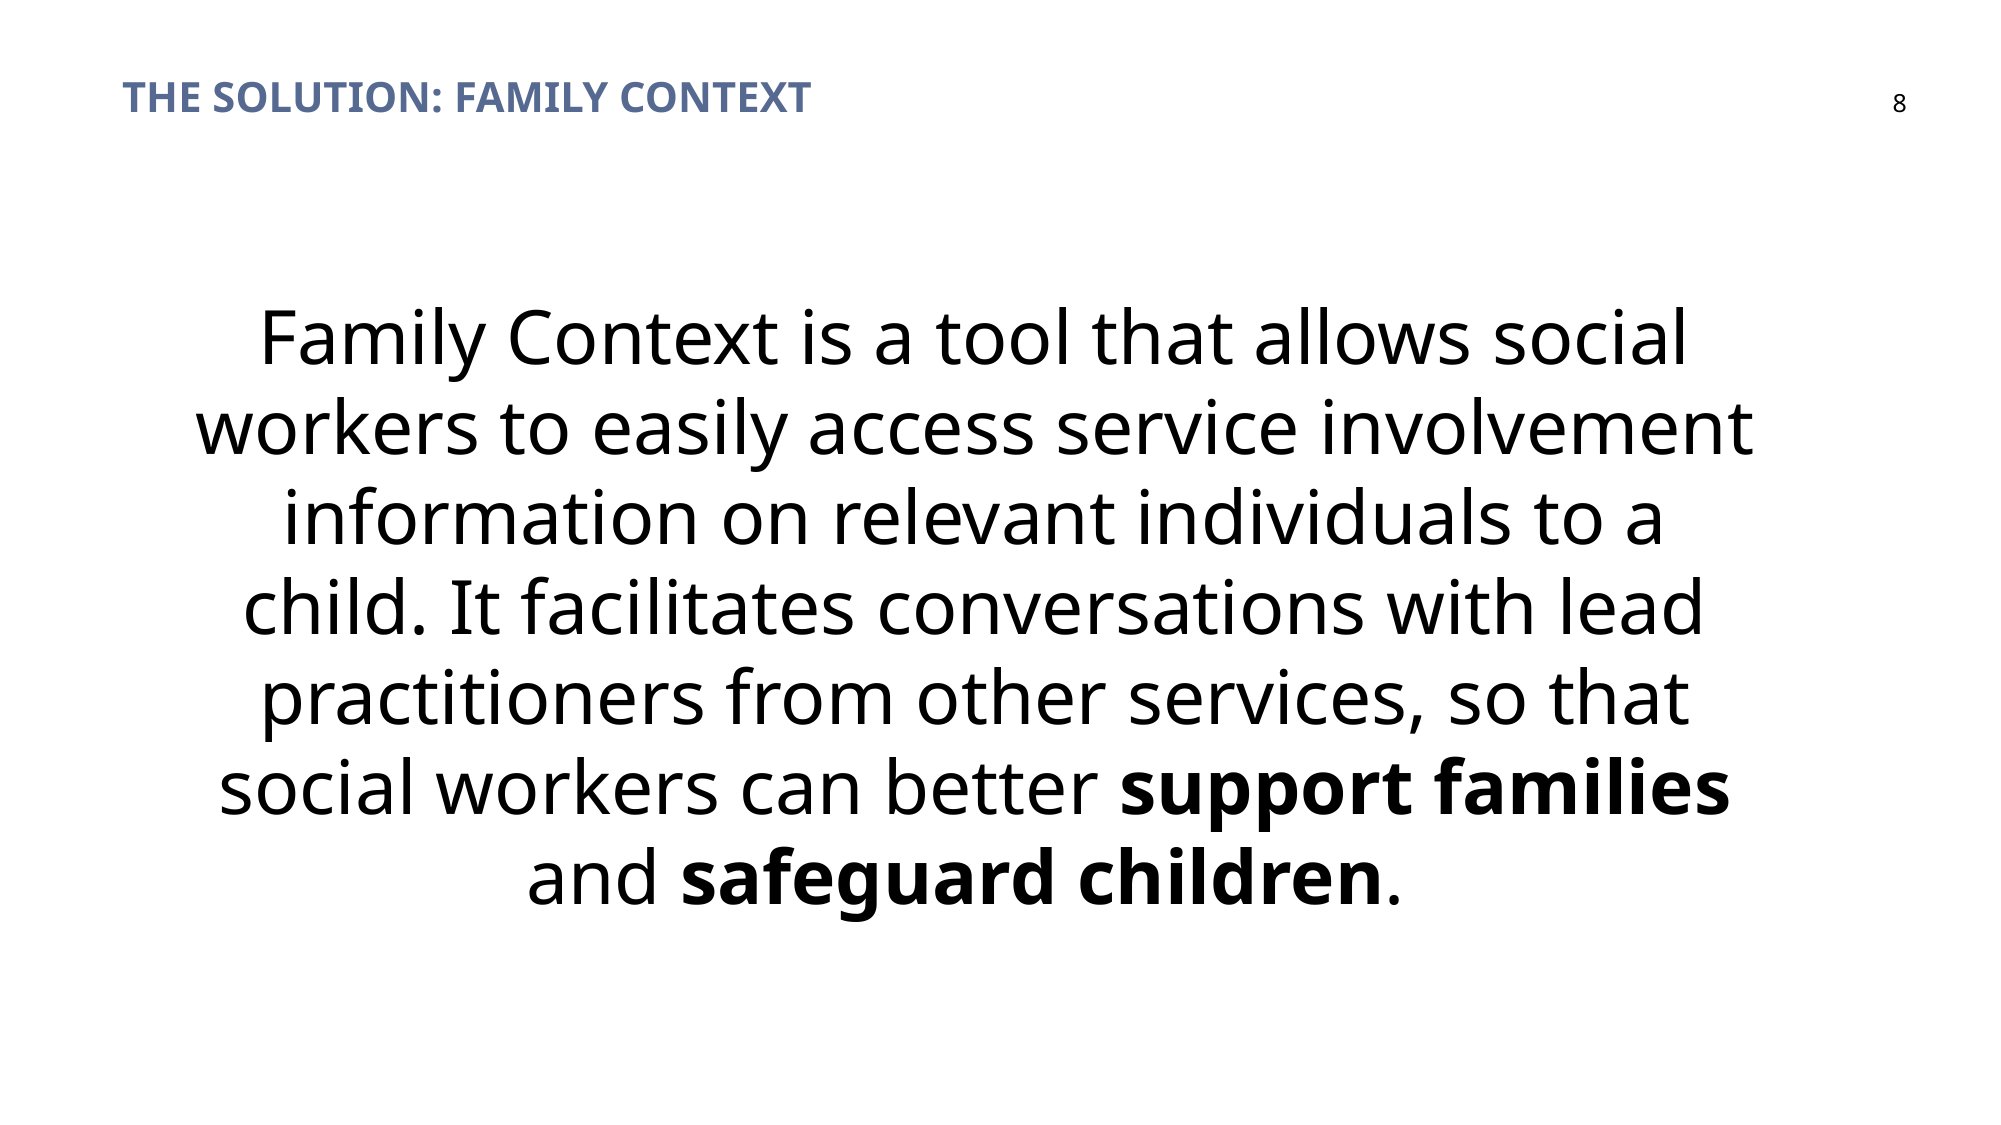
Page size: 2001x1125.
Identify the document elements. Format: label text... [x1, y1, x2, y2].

text_box Family Context is a tool that allows social workers to easily access service involvement information on relevant individuals to a child. It facilitates conversations with lead practitioners from other services, so that social workers can better support families and safeguard children. [192, 289, 1759, 920]
title The solution: Family Context [122, 70, 1719, 183]
slide_number 8 [1850, 87, 1907, 148]
